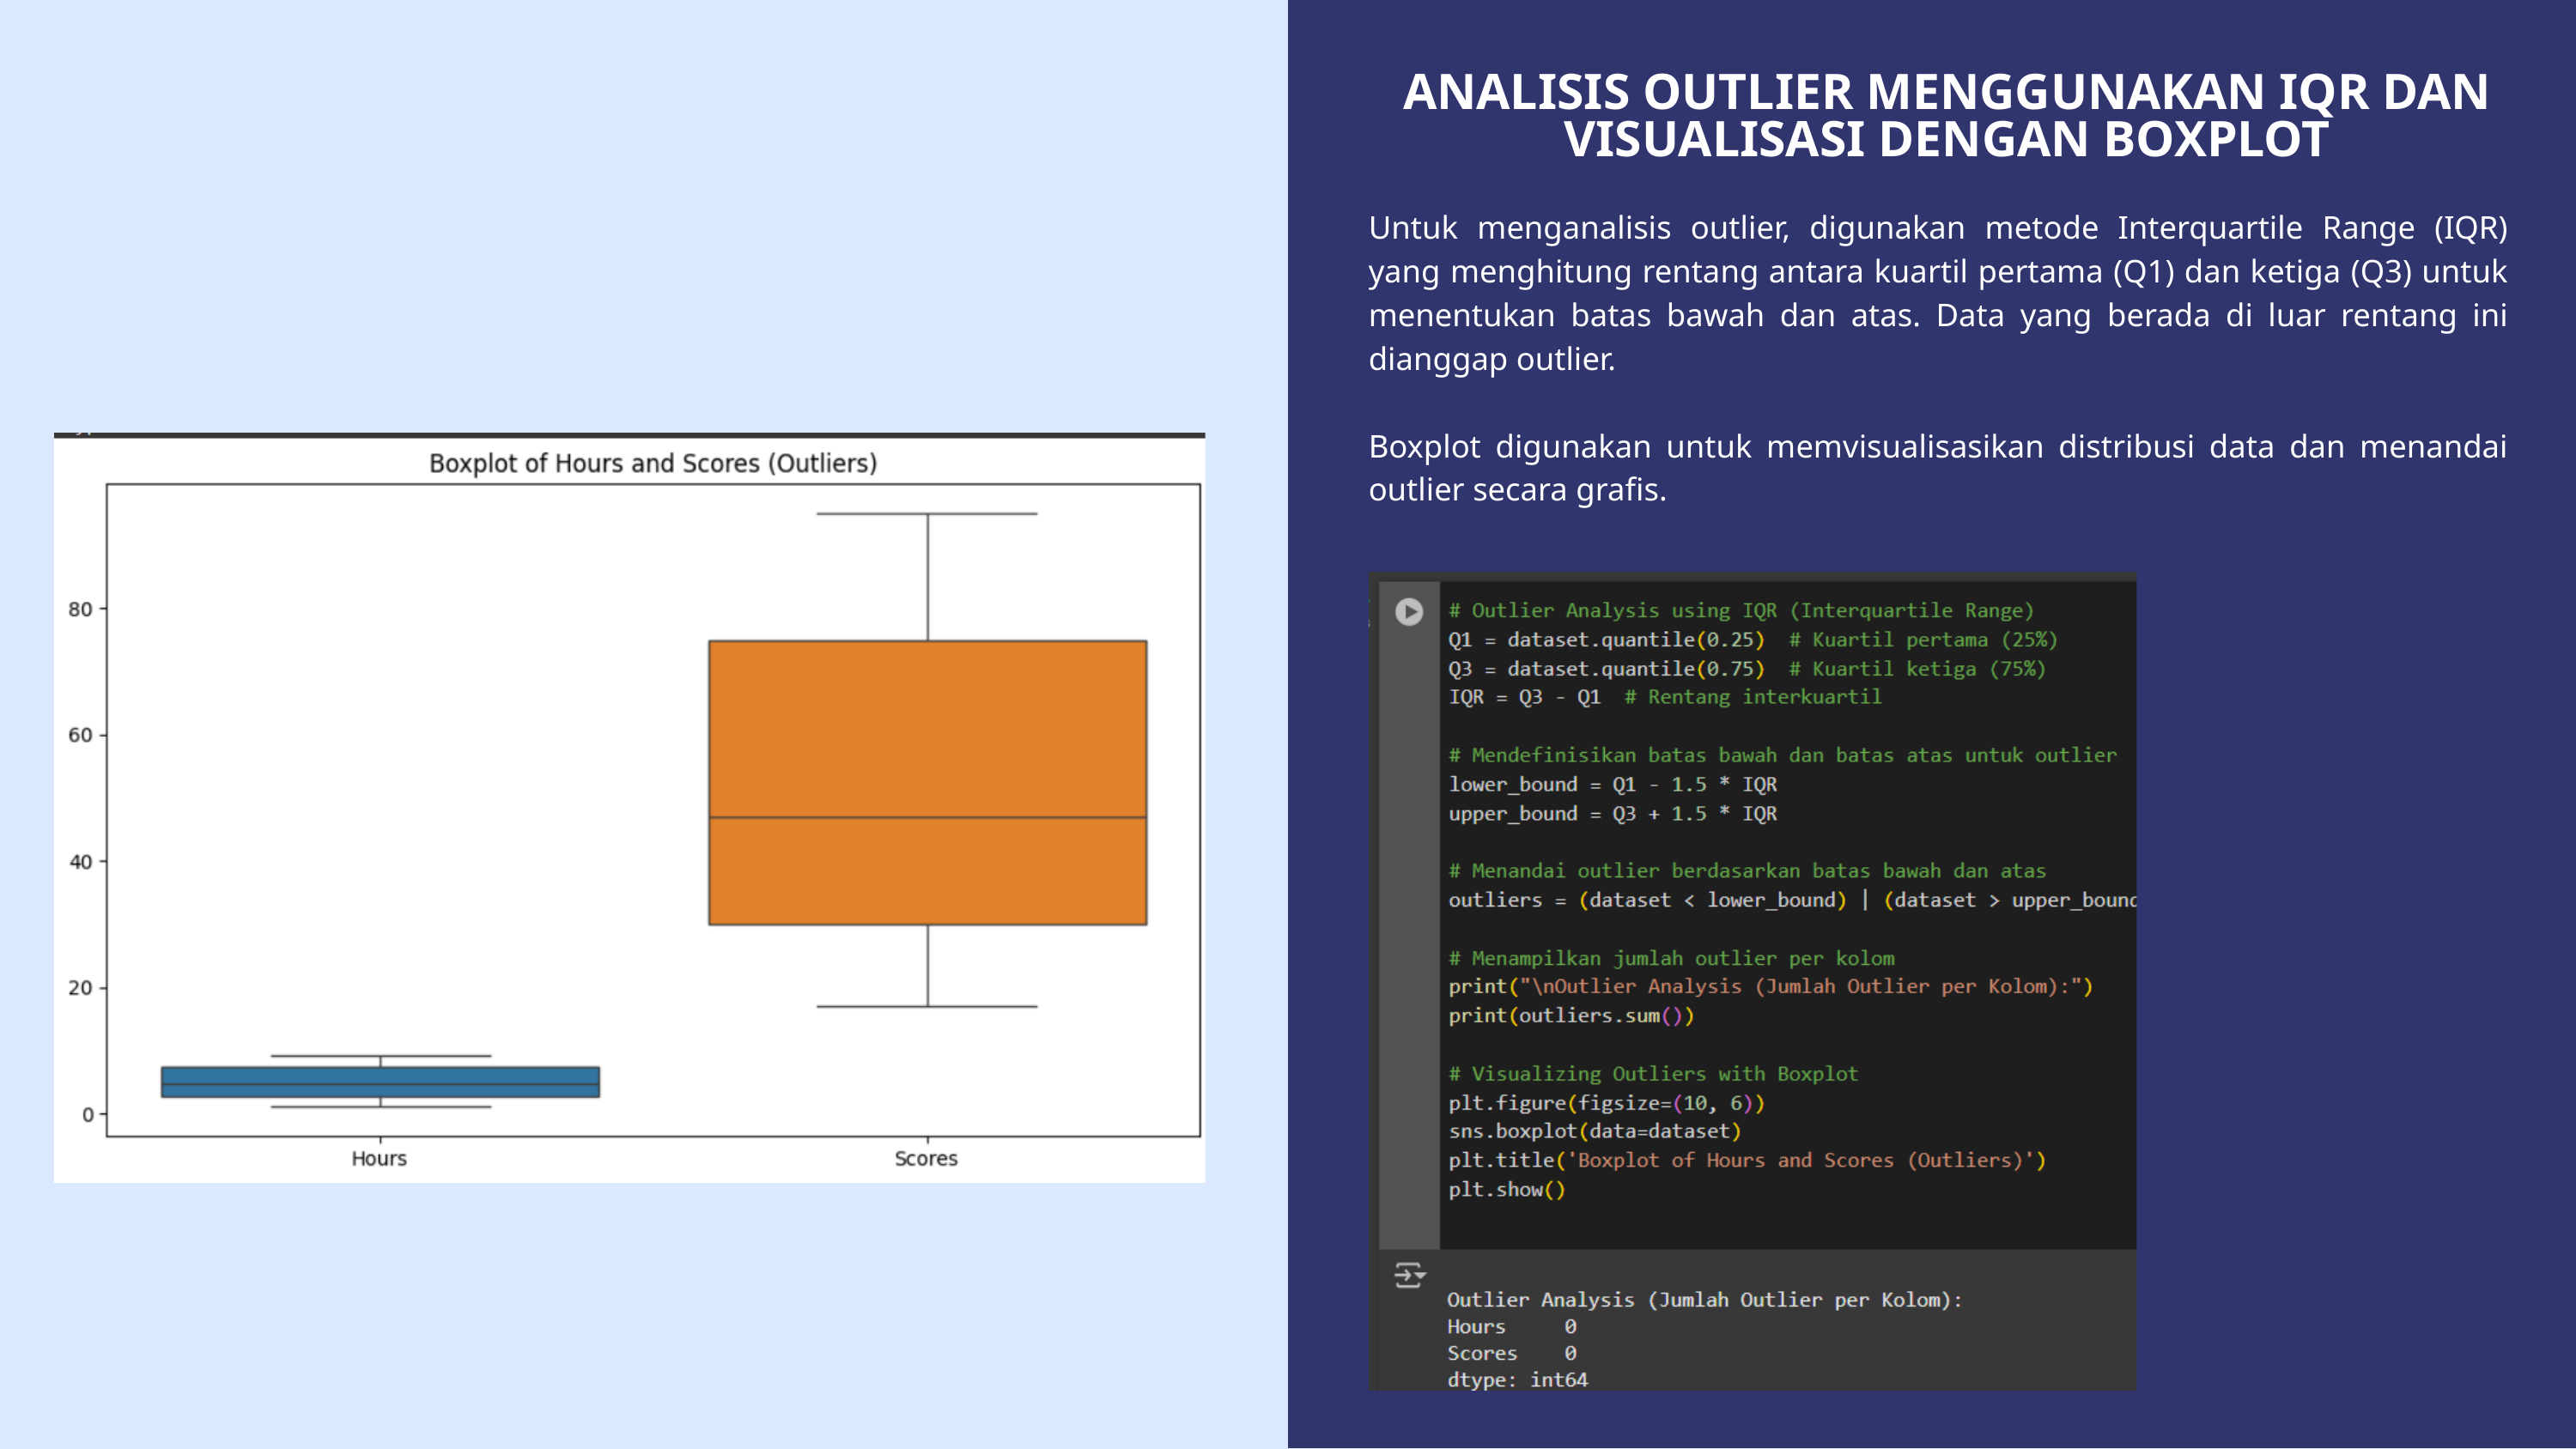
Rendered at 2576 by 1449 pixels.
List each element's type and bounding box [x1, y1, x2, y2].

text_box [1287, 0, 2576, 1449]
text_box [54, 433, 1206, 1184]
